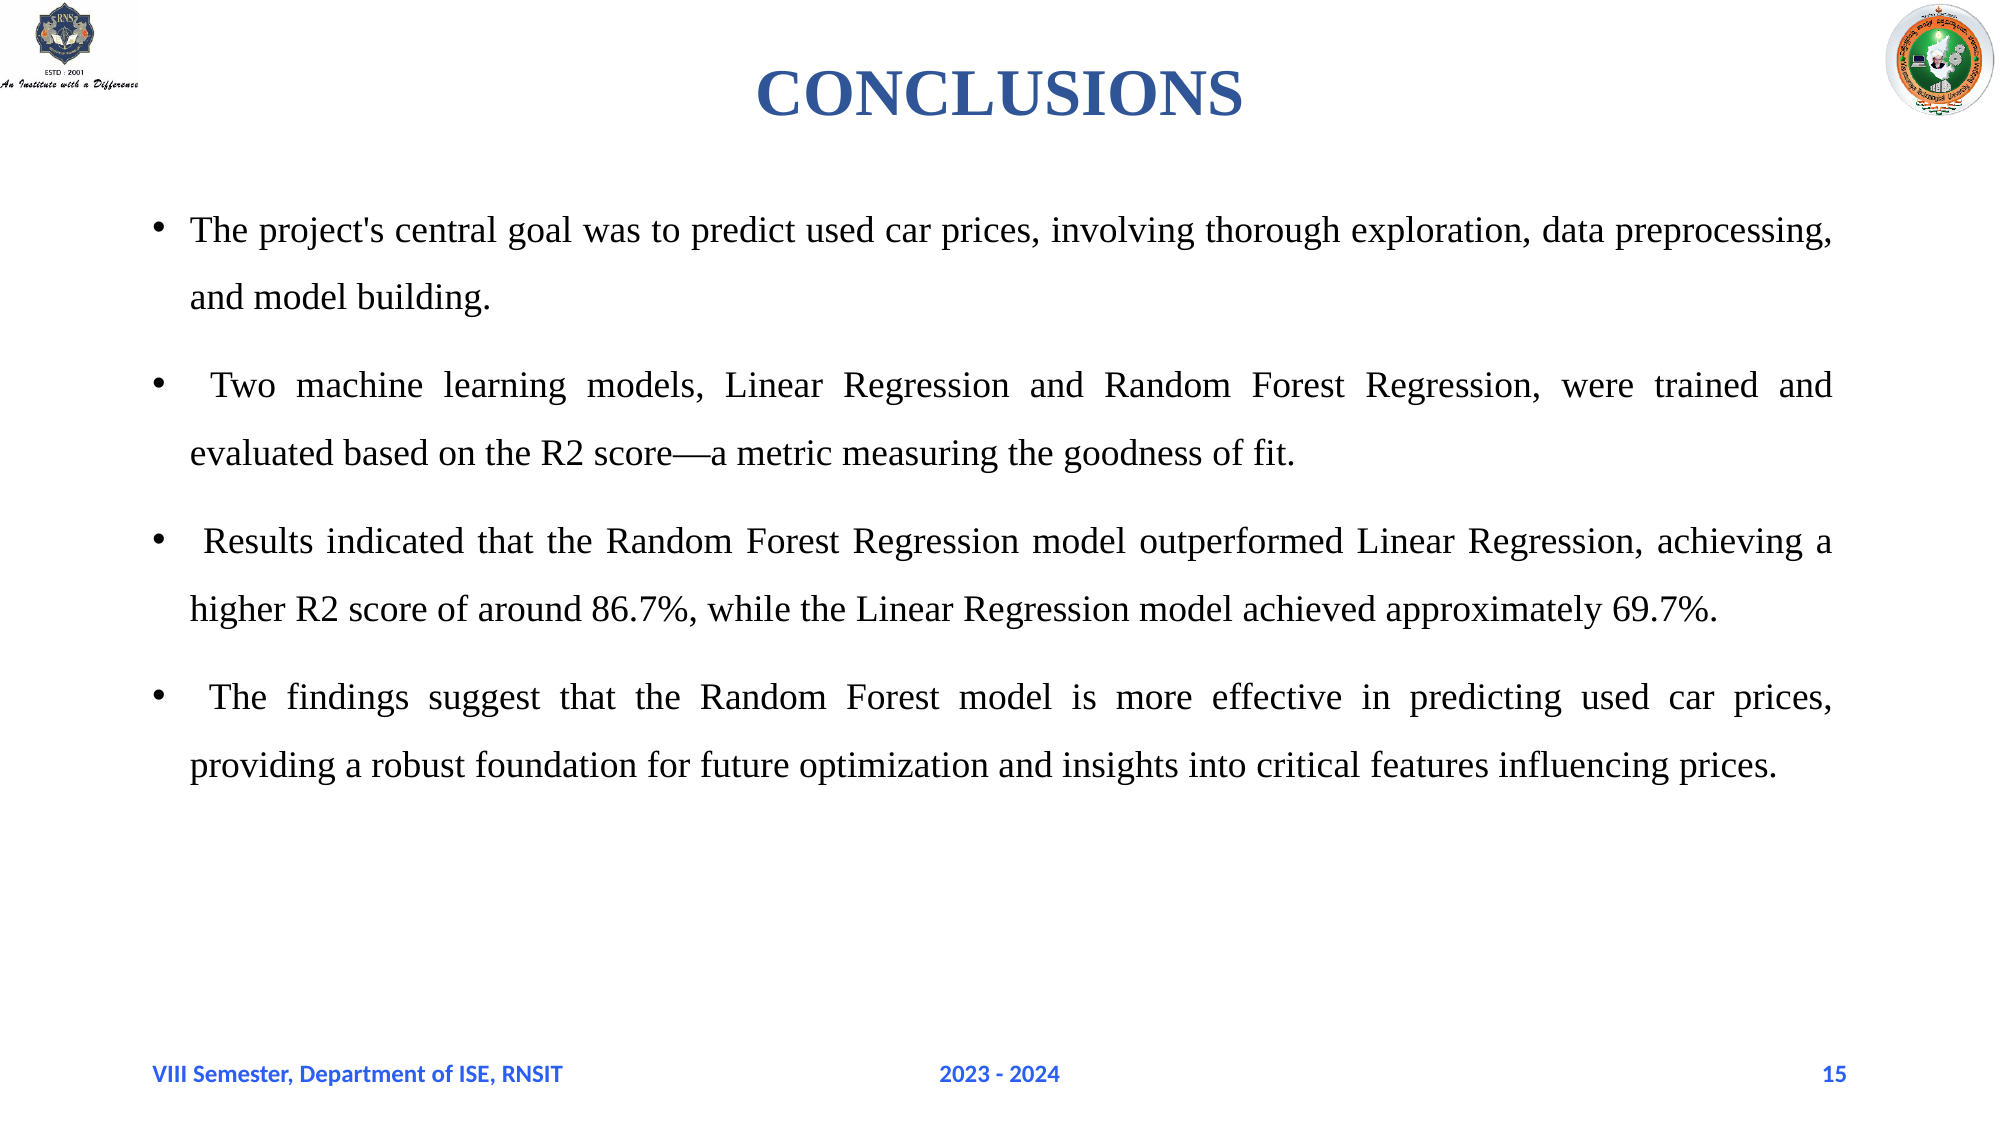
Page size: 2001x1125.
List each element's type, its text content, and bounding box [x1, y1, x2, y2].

picture [0, 0, 138, 90]
footer 2023 - 2024 [662, 1042, 1338, 1103]
title CONCLUSIONS [387, 50, 1613, 168]
slide_number VIII Semester, Department of ISE, RNSIT [137, 1042, 662, 1103]
slide_number 15 [1412, 1042, 1863, 1103]
list The project's central goal was to predict used car prices, involving thorough exploration, data preprocessing, and model building. Two machine learning models, Linear Regression and Random Forest Regression, were trained and evaluated based on the R2 score—a metric measuring the goodness of fit. Results indicated that the Random Forest Regression model outperformed Linear Regression, achieving a higher R2 score of around 86.7%, while the Linear Regression model achieved approximately 69.7%. The findings suggest that the Random Forest model is more effective in predicting used car prices, providing a robust foundation for future optimization and insights into critical features influencing prices. [137, 174, 1851, 1043]
picture [1882, 2, 1997, 117]
